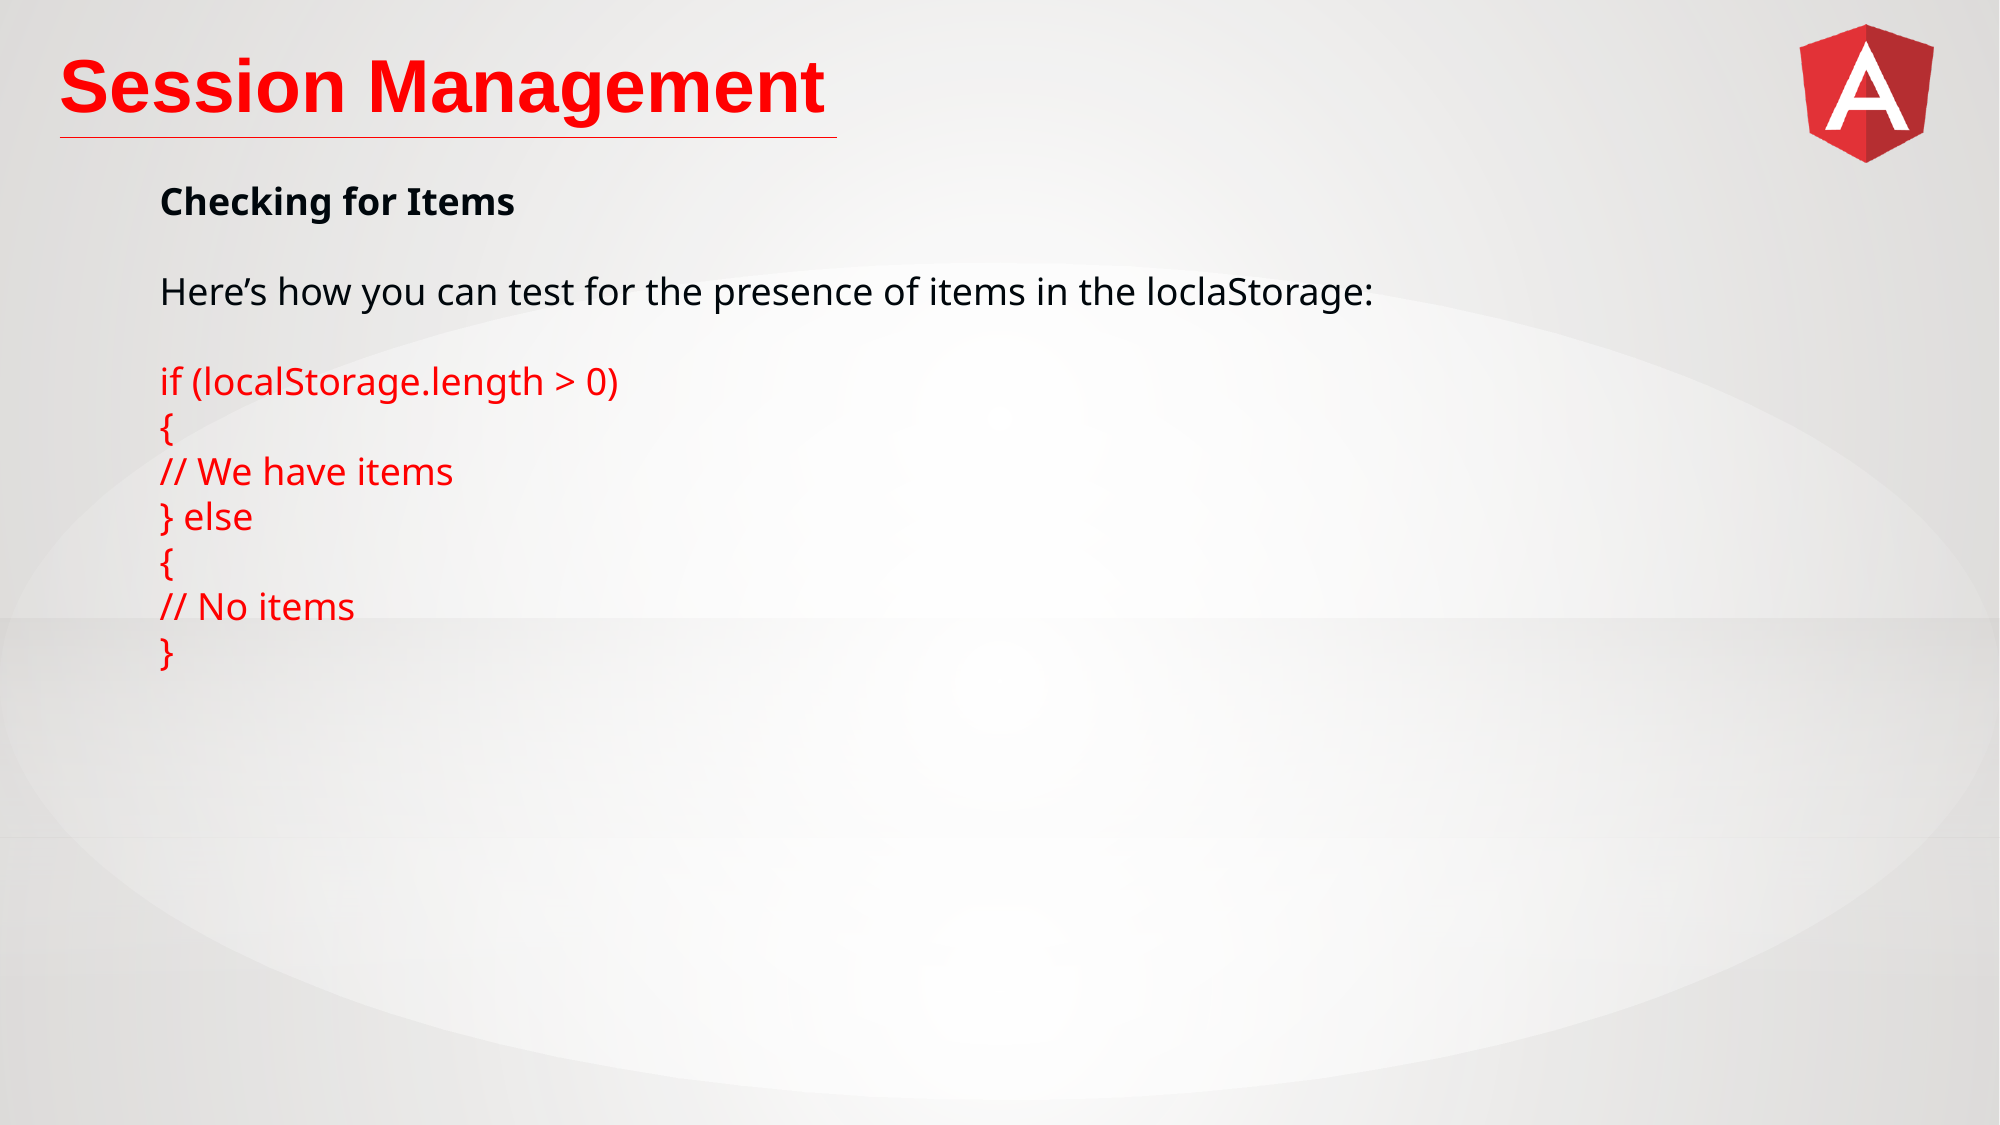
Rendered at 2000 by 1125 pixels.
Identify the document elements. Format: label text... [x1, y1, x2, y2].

text_box Checking for Items Here’s how you can test for the presence of items in the loclaStorage: if (localStorage.length > 0) { // We have items } else { // No items } [137, 170, 1913, 726]
text_box Session Management [24, 30, 883, 136]
picture [1799, 24, 1935, 163]
